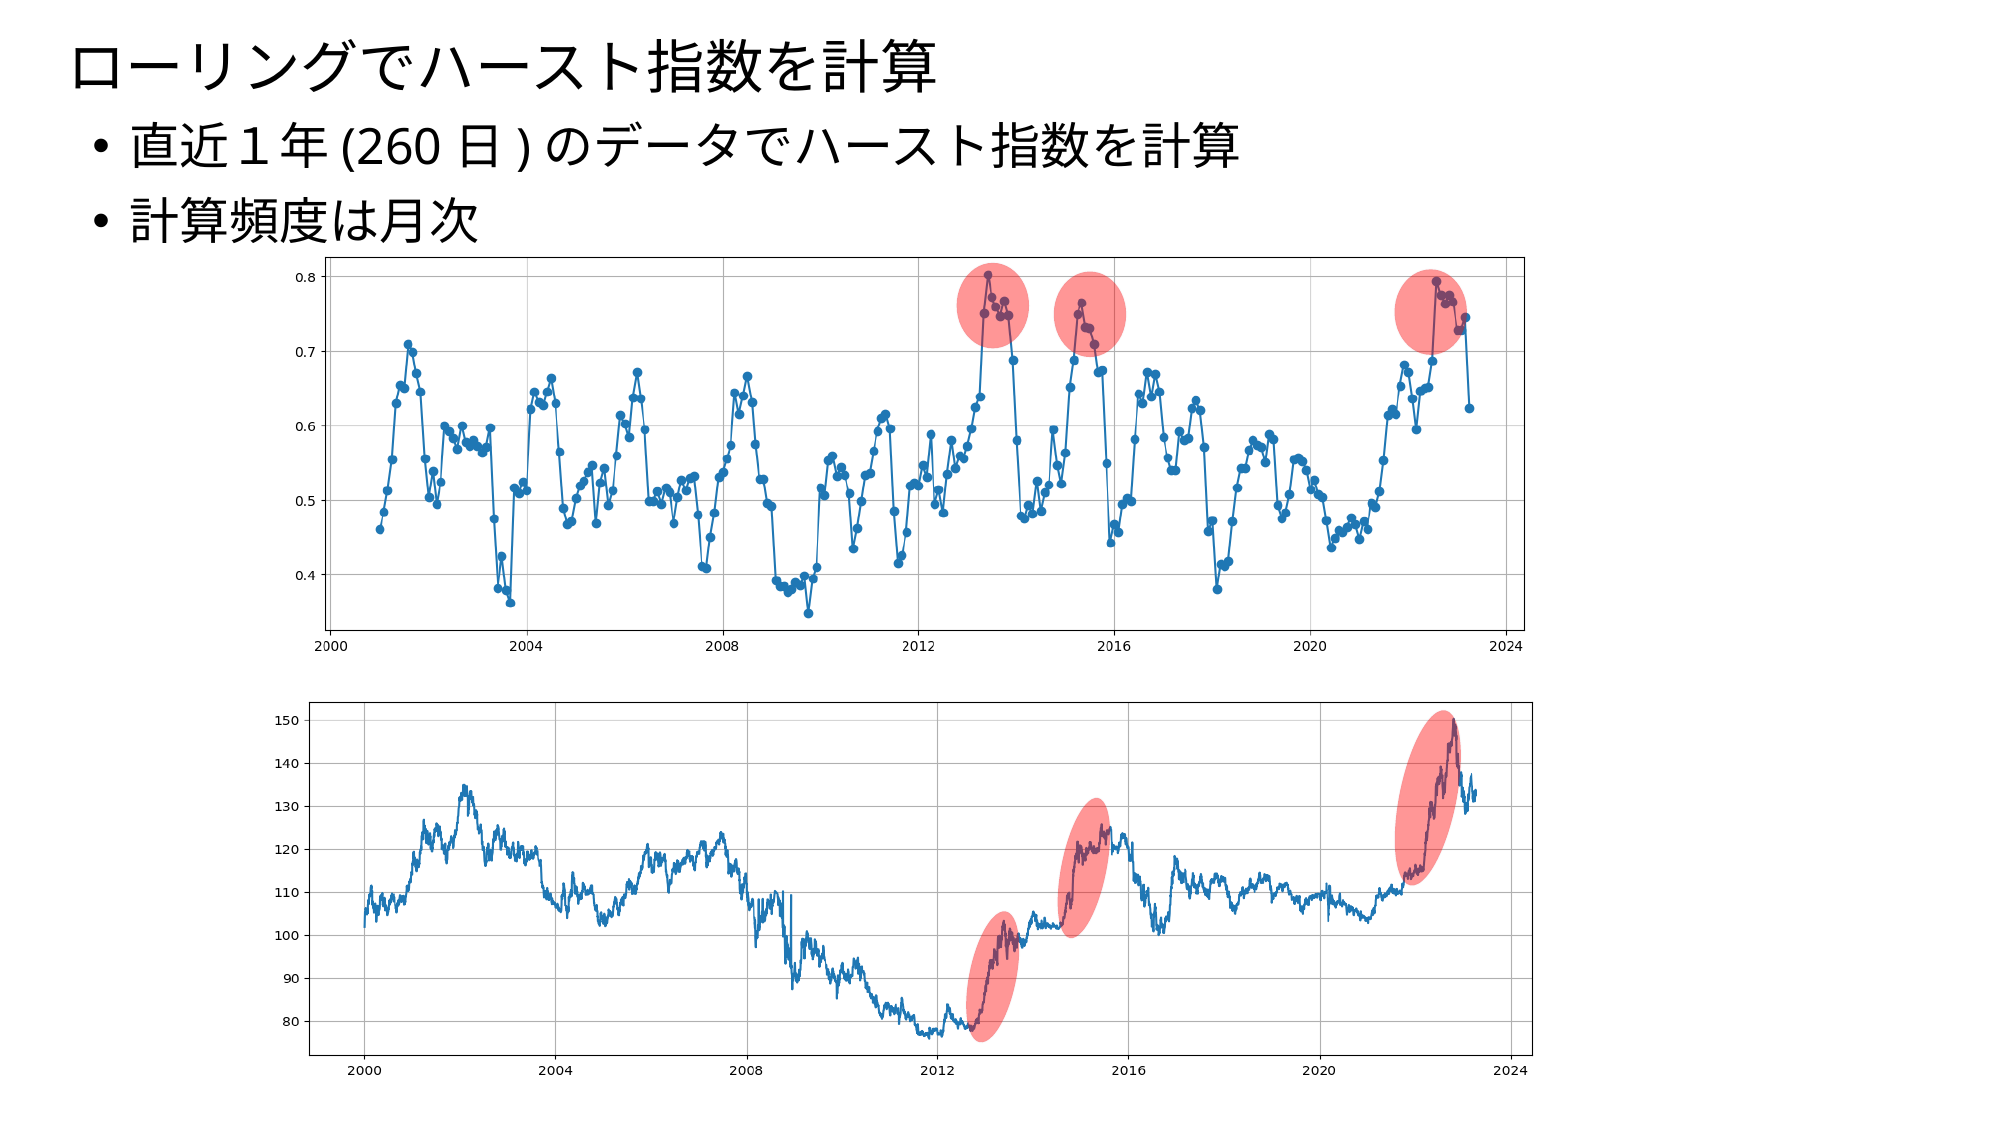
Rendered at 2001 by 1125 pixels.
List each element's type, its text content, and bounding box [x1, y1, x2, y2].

title ローリングでハースト指数を計算 [52, 4, 1778, 135]
picture [251, 688, 1543, 1090]
picture [265, 245, 1543, 667]
list 直近１年(260日)のデータでハースト指数を計算 計算頻度は月次 [77, 114, 1803, 279]
